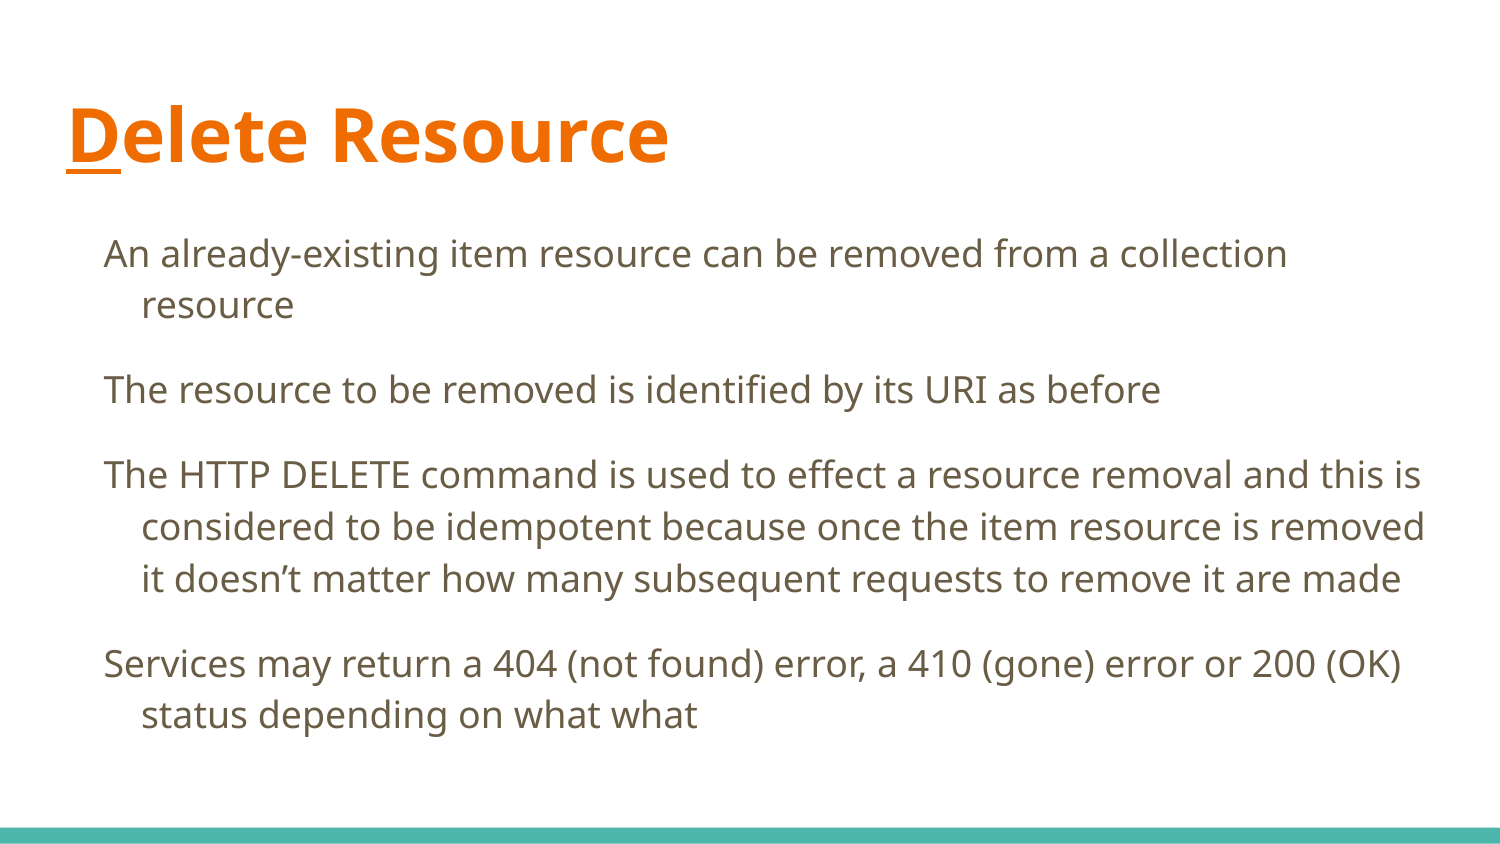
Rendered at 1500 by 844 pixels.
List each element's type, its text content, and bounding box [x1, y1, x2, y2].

title Delete Resource [51, 72, 1449, 189]
list An already-existing item resource can be removed from a collection resource The resource to be removed is identified by its URI as before The HTTP DELETE command is used to effect a resource removal and this is considered to be idempotent because once the item resource is removed it doesn’t matter how many subsequent requests to remove it are made Services may return a 404 (not found) error, a 410 (gone) error or 200 (OK) status depending on what what [51, 207, 1449, 750]
